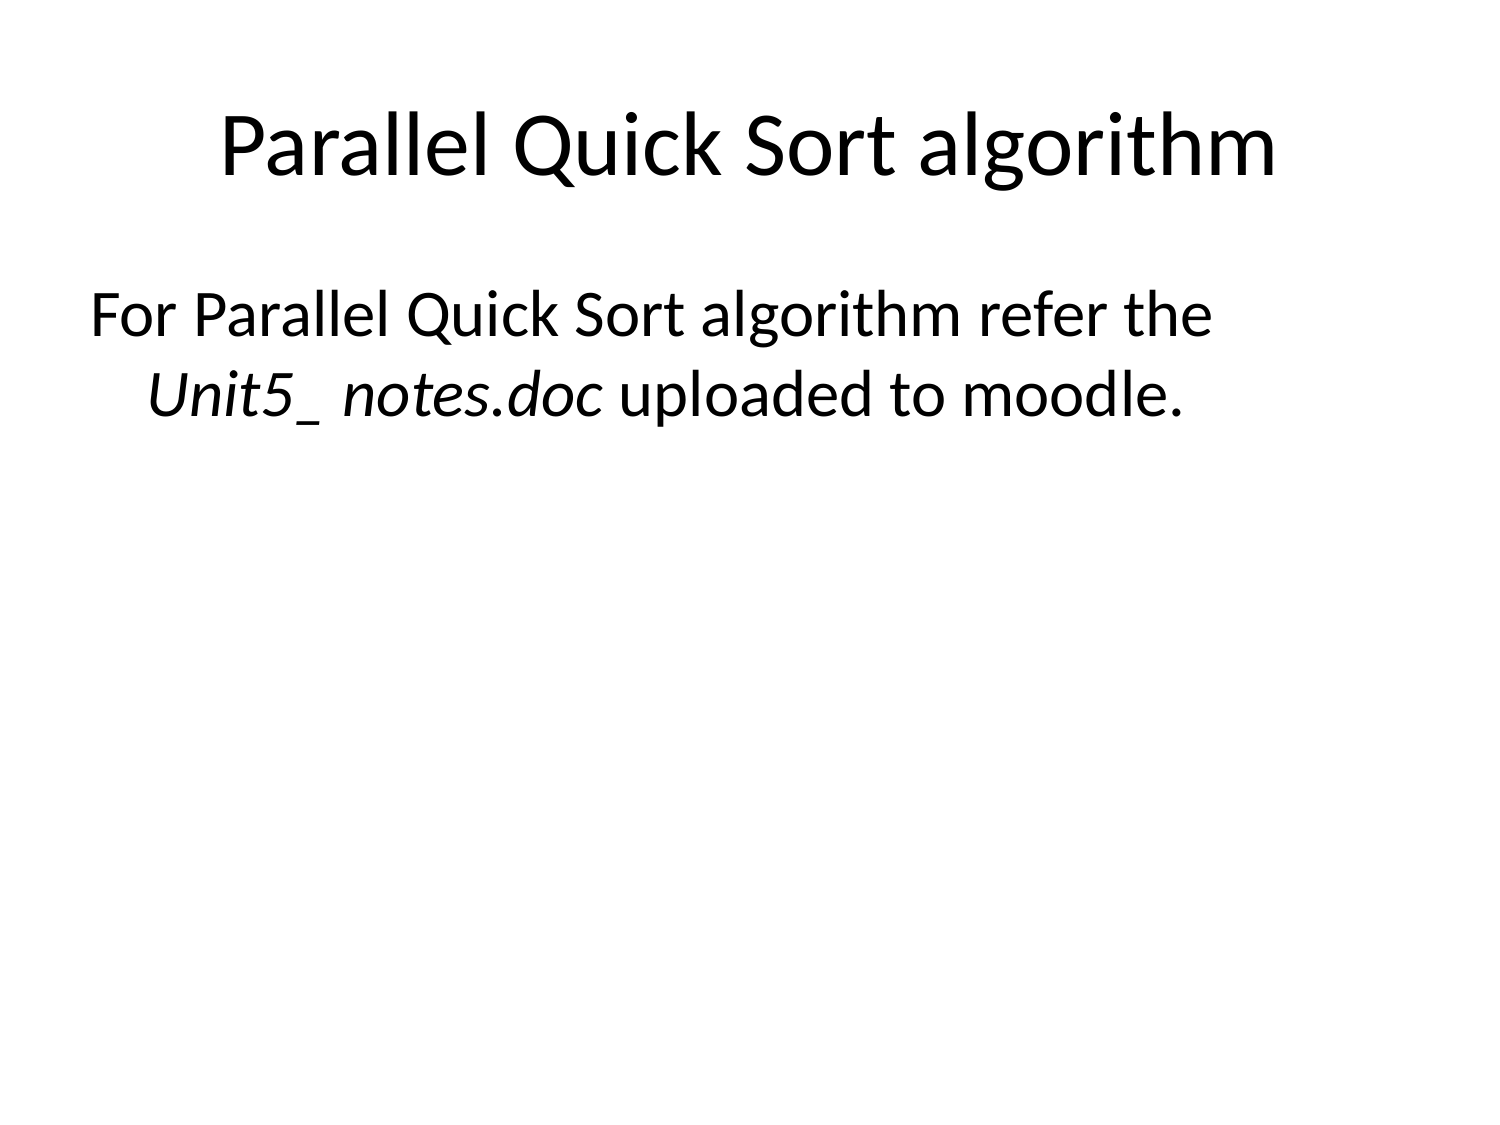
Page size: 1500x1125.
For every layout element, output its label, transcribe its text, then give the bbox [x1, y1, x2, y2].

list For Parallel Quick Sort algorithm refer the Unit5_ notes.doc uploaded to moodle. [75, 262, 1425, 1005]
title Parallel Quick Sort algorithm [75, 45, 1425, 233]
